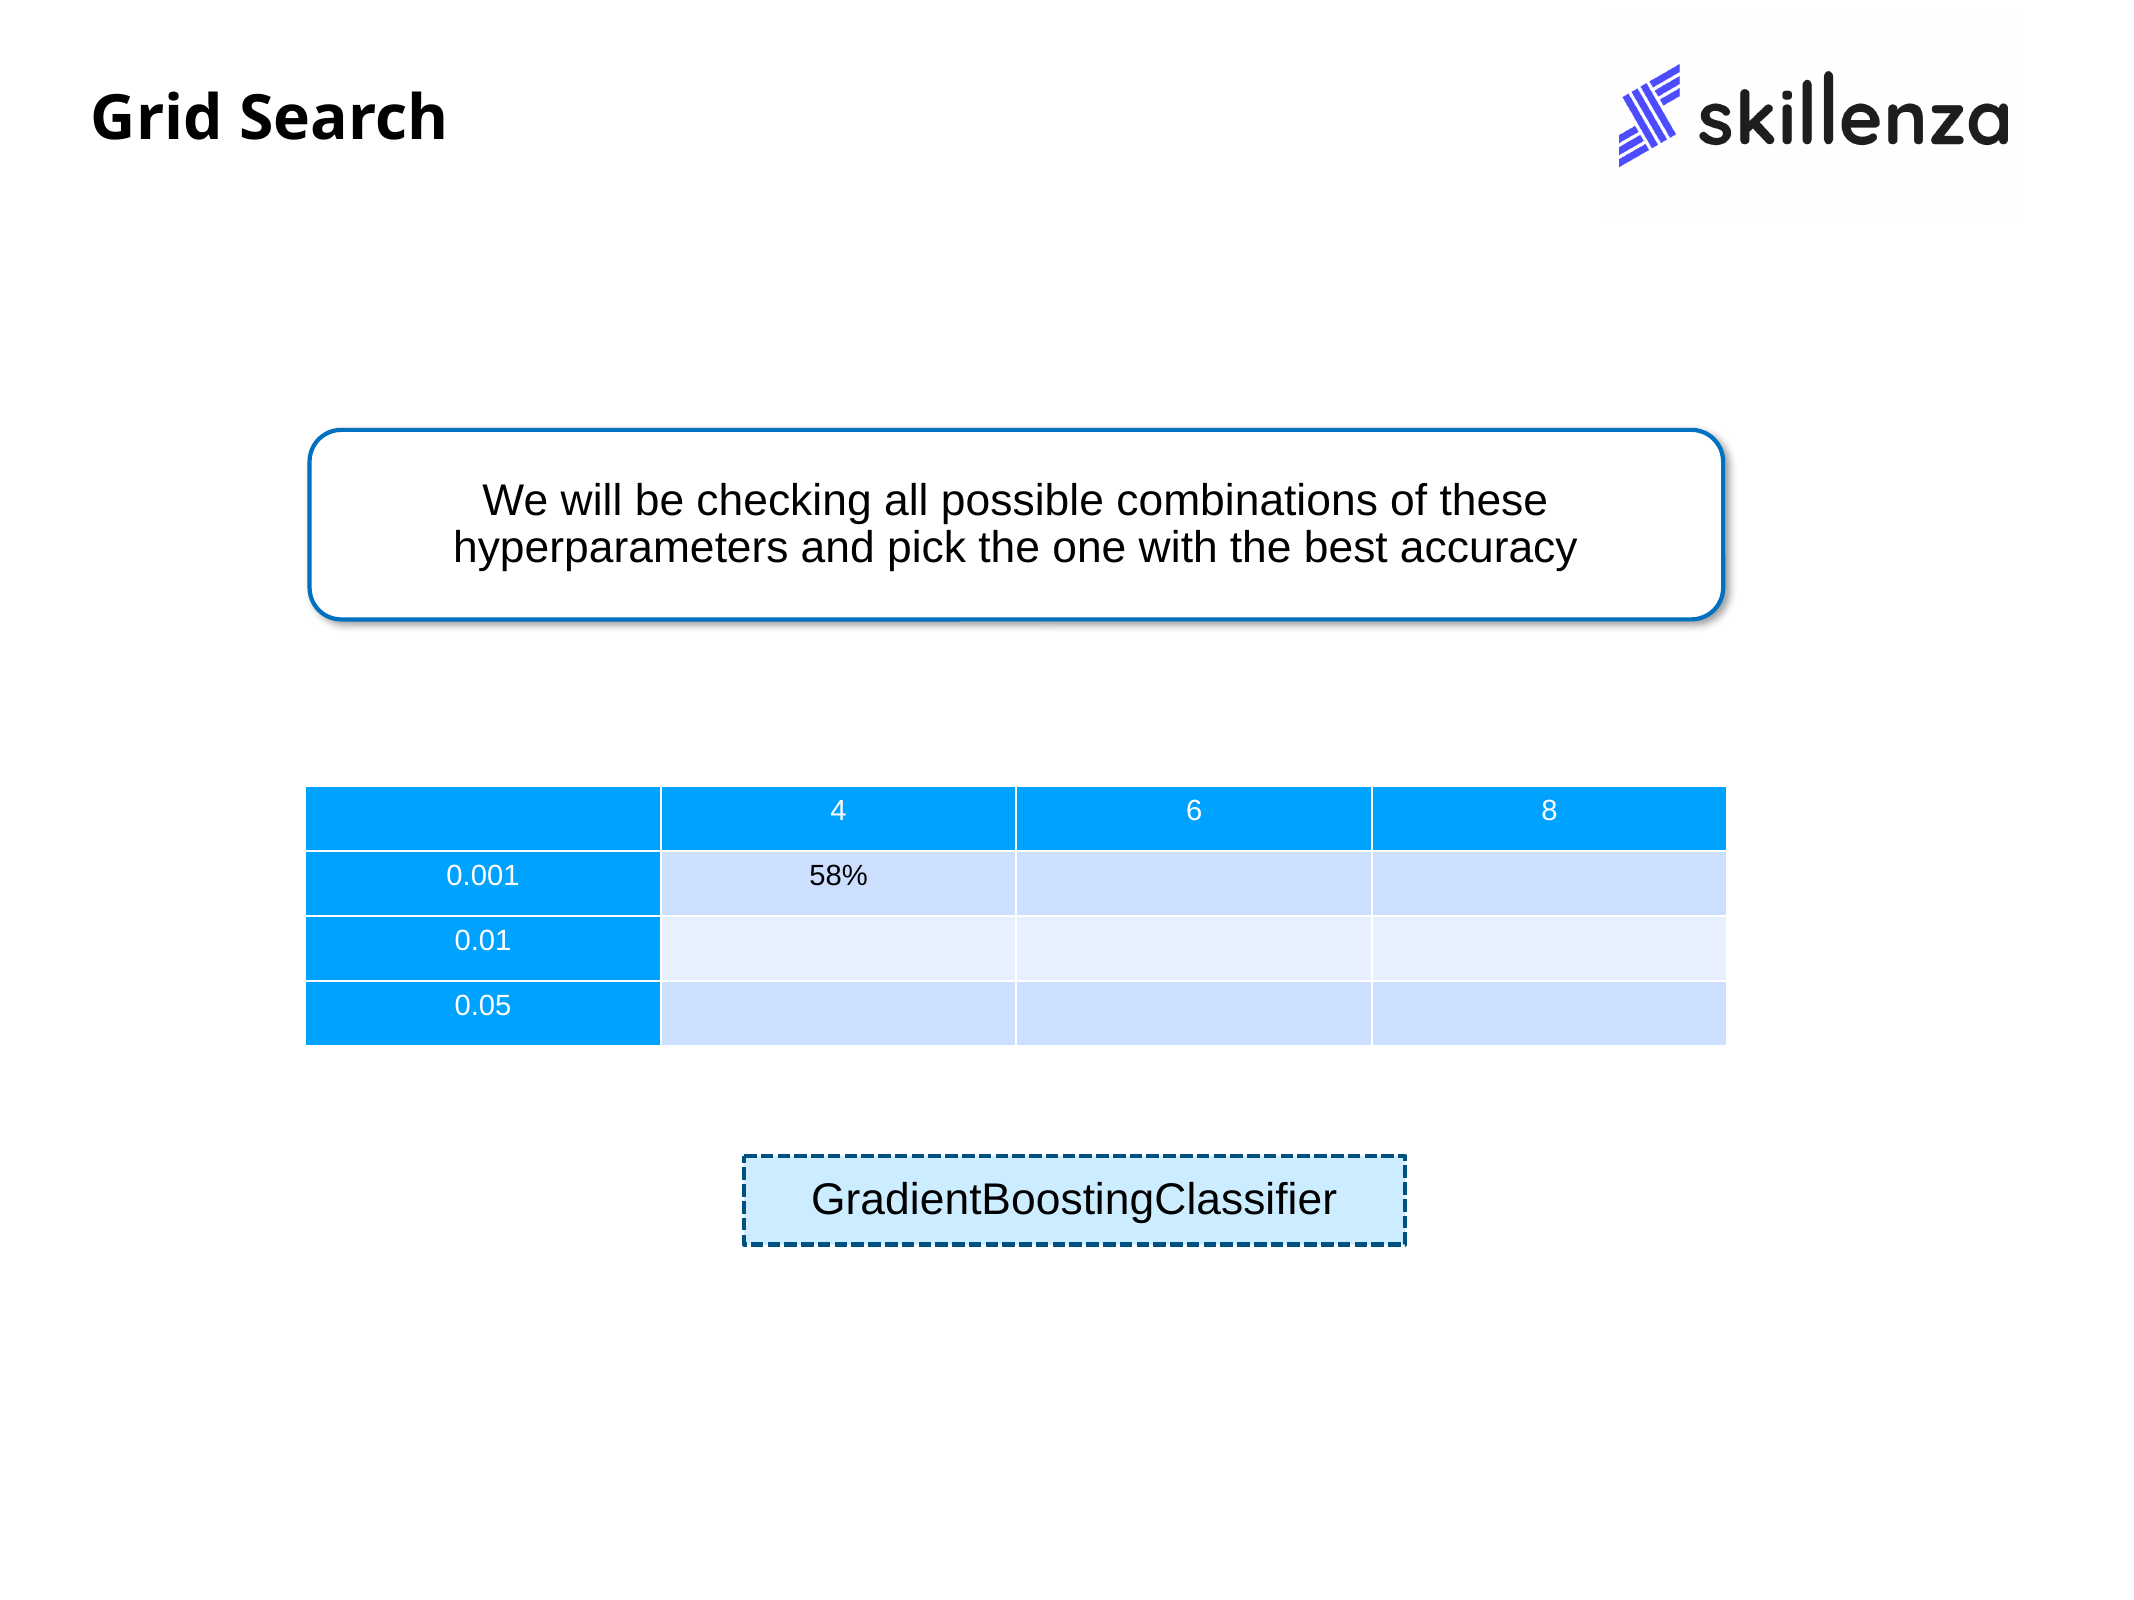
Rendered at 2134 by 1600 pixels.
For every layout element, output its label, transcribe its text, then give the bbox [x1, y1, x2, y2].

table_cell [1017, 852, 1371, 915]
table_cell [1017, 982, 1371, 1045]
table_cell 0.01 [306, 917, 660, 980]
table_header [306, 787, 660, 850]
table_cell [1373, 917, 1726, 980]
table_cell 58% [662, 852, 1015, 915]
picture [1604, 11, 2022, 220]
text_box Grid Search [76, 77, 1178, 161]
text_box GradientBoostingClassifier [742, 1154, 1407, 1247]
table_cell [1017, 917, 1371, 980]
table_header 4 [662, 787, 1015, 850]
table_cell [662, 917, 1015, 980]
table_header 8 [1373, 787, 1726, 850]
table_cell [1373, 982, 1726, 1045]
table_cell [1373, 852, 1726, 915]
table_cell [662, 982, 1015, 1045]
table_cell 0.001 [306, 852, 660, 915]
table_header 6 [1017, 787, 1371, 850]
table_cell 0.05 [306, 982, 660, 1045]
text_box We will be checking all possible combinations of these hyperparameters and pick the one with the best accuracy [307, 427, 1726, 622]
